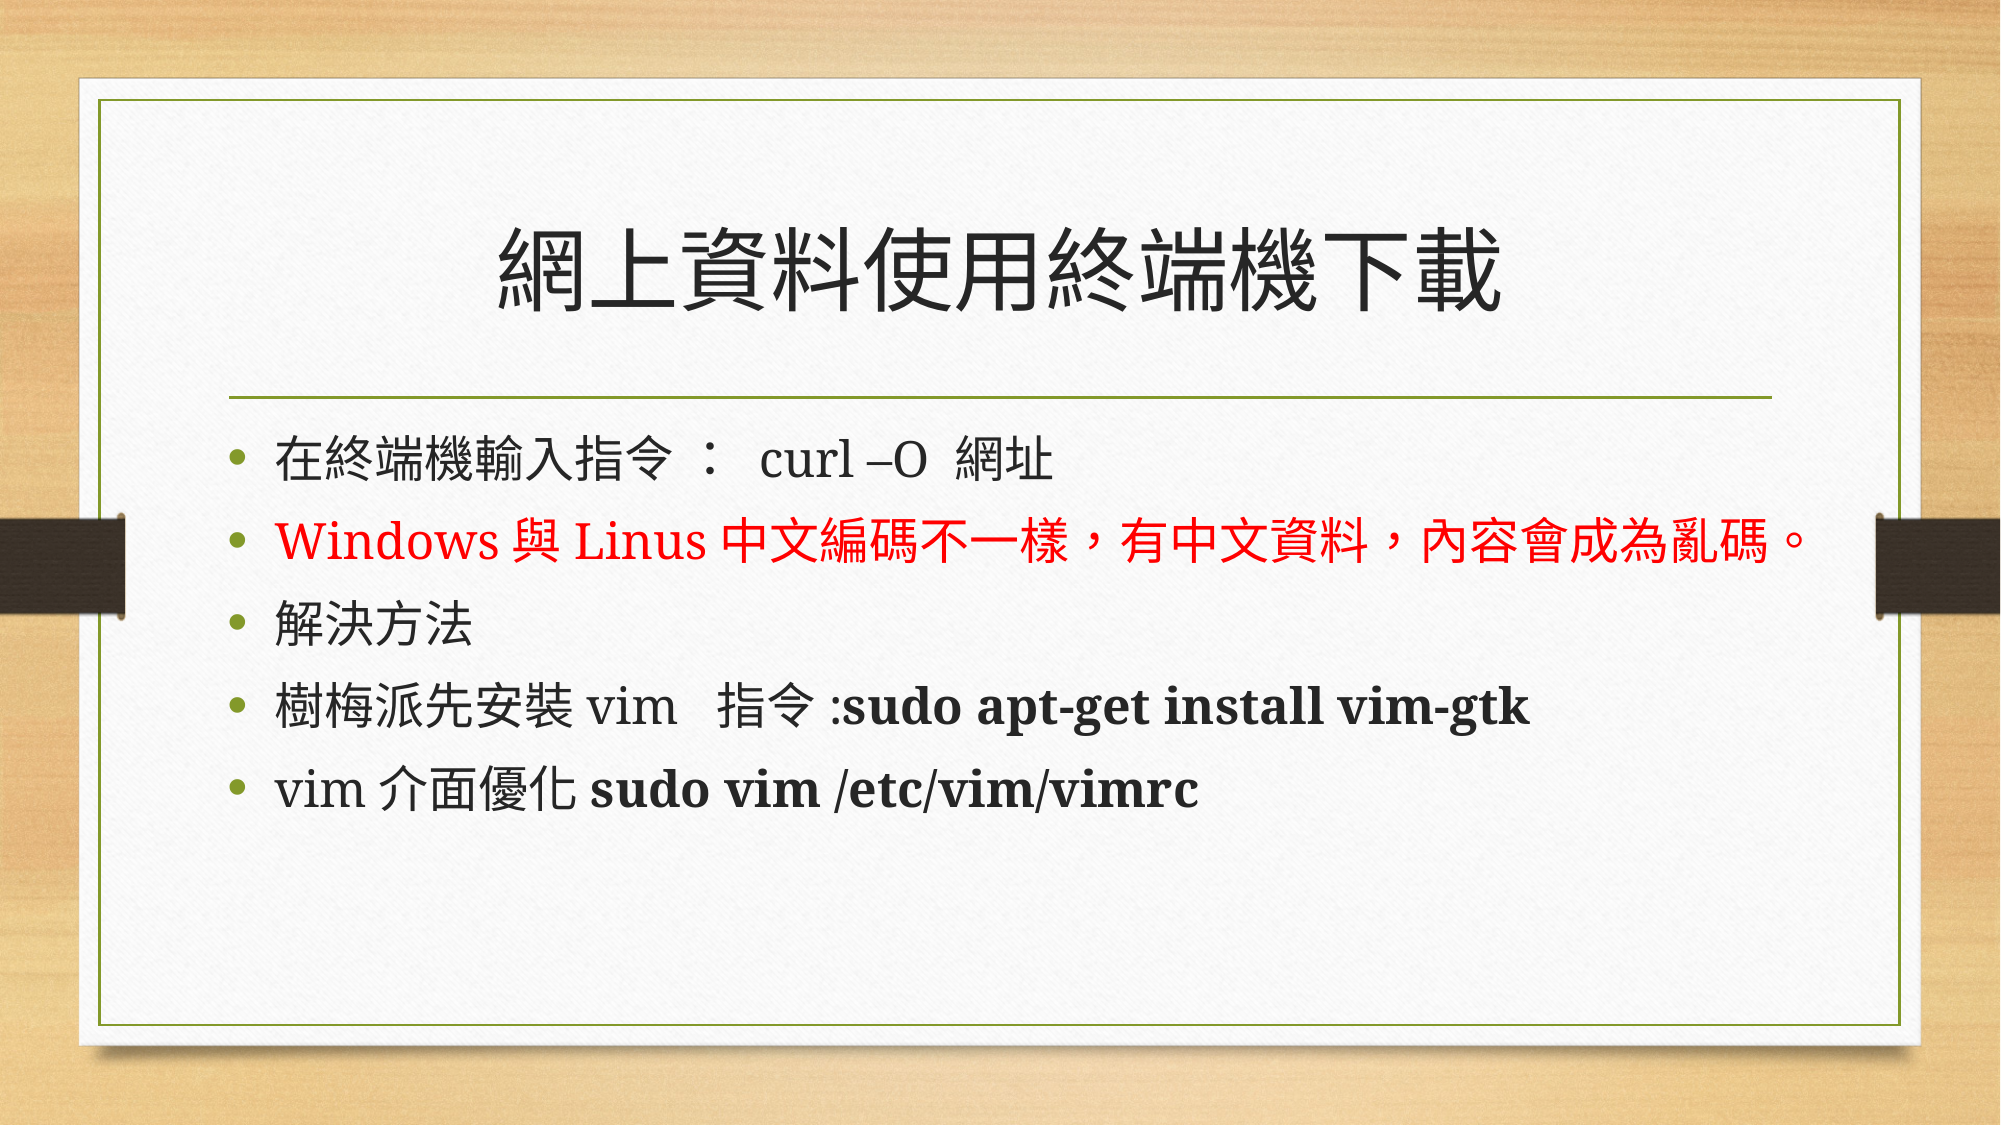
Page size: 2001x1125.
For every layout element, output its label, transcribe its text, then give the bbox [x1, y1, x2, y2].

list 在終端機輸入指令 ： curl –O 網址 Windows與Linus中文編碼不一樣，有中文資料，內容會成為亂碼。 解決方法 樹梅派先安裝vim 指令:sudo apt-get install vim-gtk vim介面優化sudo vim /etc/vim/vimrc [212, 419, 1788, 964]
title 網上資料使用終端機下載 [212, 161, 1788, 375]
picture [0, 0, 2001, 1125]
